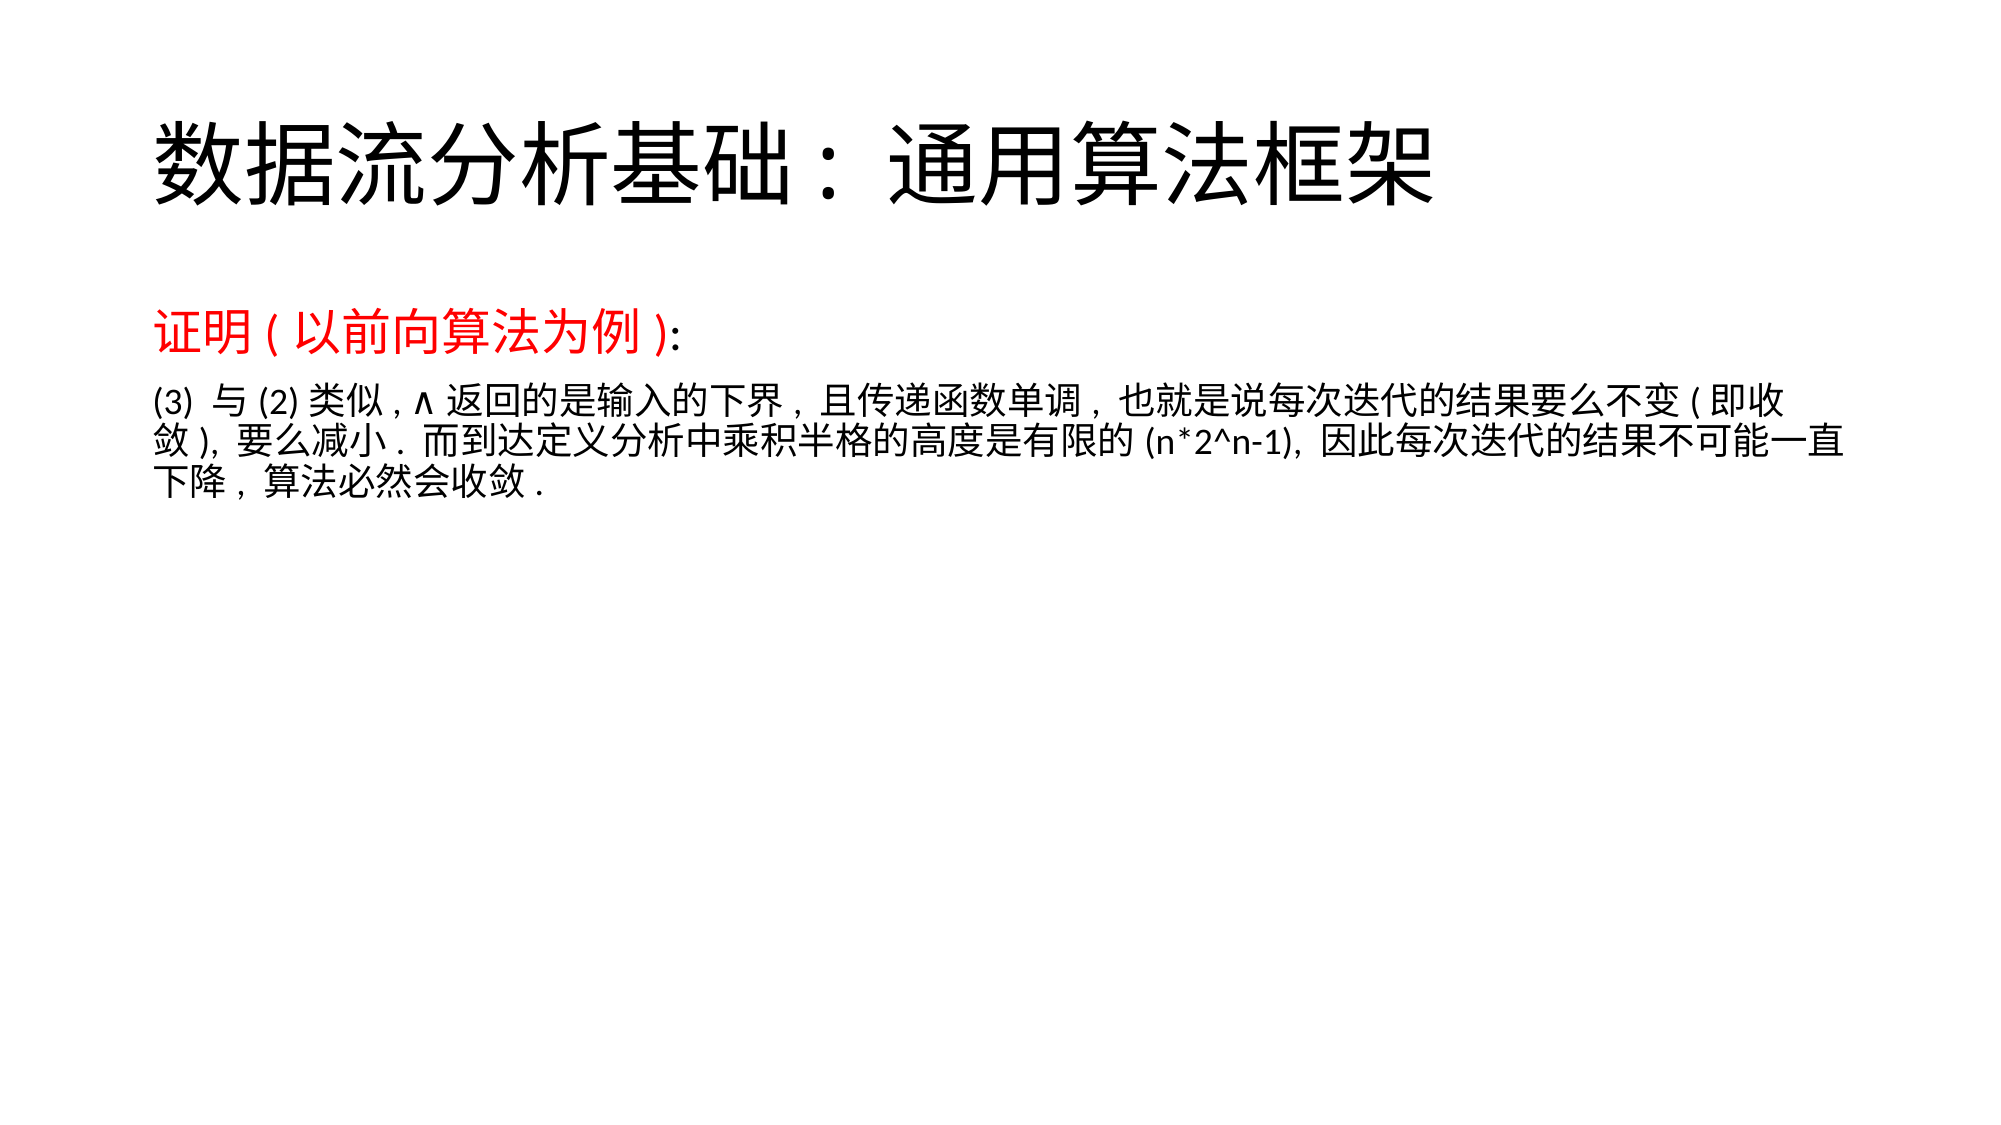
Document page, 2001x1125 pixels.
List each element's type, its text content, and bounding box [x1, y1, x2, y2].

list 证明(以前向算法为例): (3) 与(2)类似, ∧返回的是输入的下界, 且传递函数单调, 也就是说每次迭代的结果要么不变(即收敛), 要么减小. 而到达定义分析中乘积半格的高度是有限的(n*2^n-1), 因此每次迭代的结果不可能一直下降, 算法必然会收敛. [137, 299, 1863, 579]
title 数据流分析基础: 通用算法框架 [137, 59, 1863, 278]
